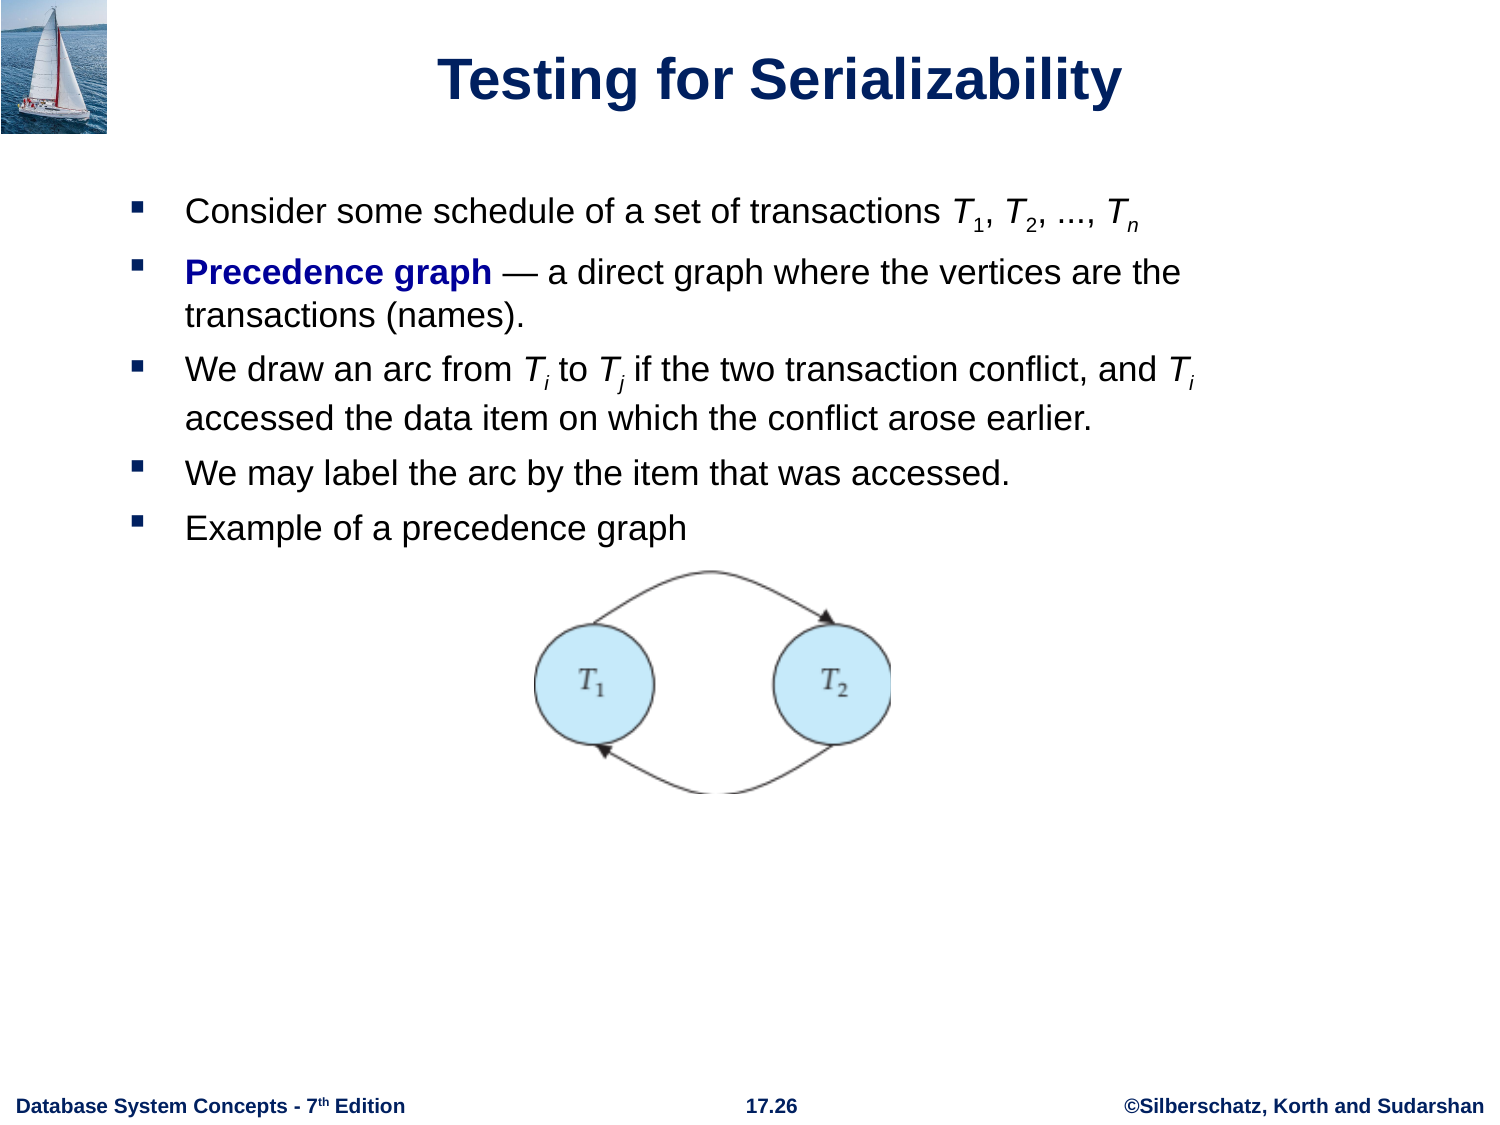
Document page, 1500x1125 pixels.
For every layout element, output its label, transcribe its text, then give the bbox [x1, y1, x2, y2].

list Consider some schedule of a set of transactions T1, T2, ..., Tn Precedence graph — a direct graph where the vertices are the transactions (names). We draw an arc from Ti to Tj if the two transaction conflict, and Ti accessed the data item on which the conflict arose earlier. We may label the arc by the item that was accessed. Example of a precedence graph [113, 180, 1348, 1062]
title Testing for Serializability [125, 18, 1452, 120]
picture [1, 0, 107, 134]
picture [533, 569, 892, 794]
